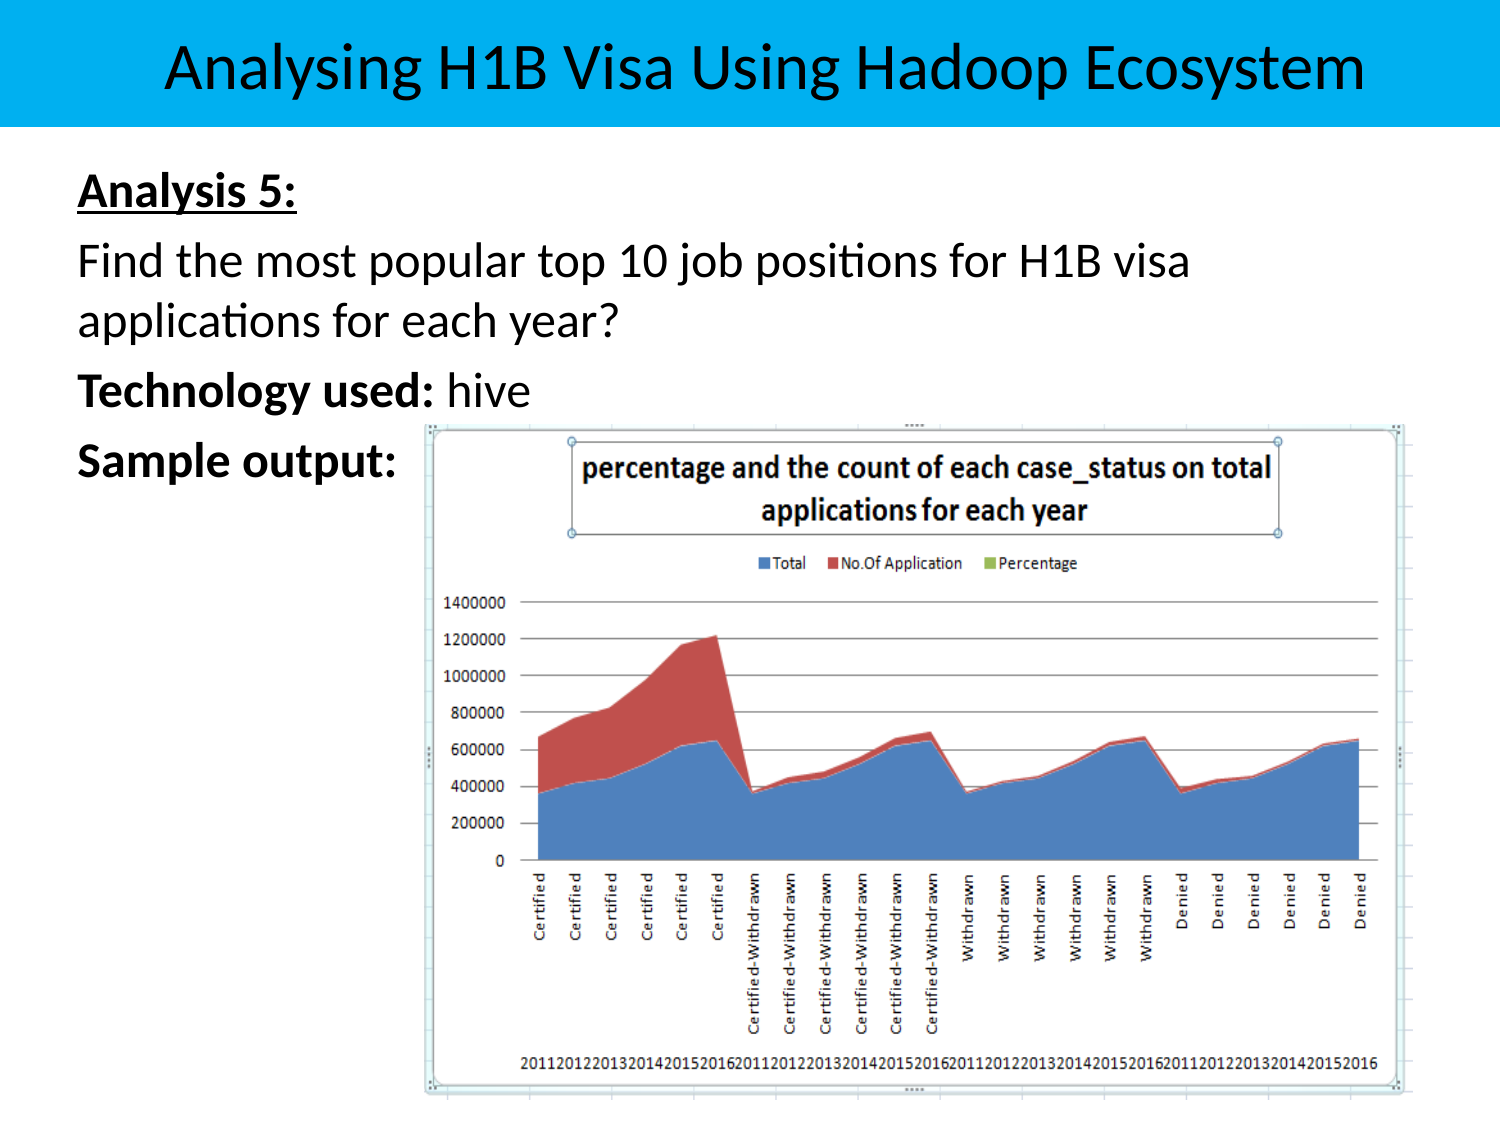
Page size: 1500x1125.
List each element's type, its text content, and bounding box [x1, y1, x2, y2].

picture [424, 424, 1413, 1101]
text_box Analysing H1B Visa Using Hadoop Ecosystem [0, 0, 1500, 127]
list Analysis 5: Find the most popular top 10 job positions for H1B visa applications for each year? Technology used: hive Sample output: [62, 149, 1425, 1050]
